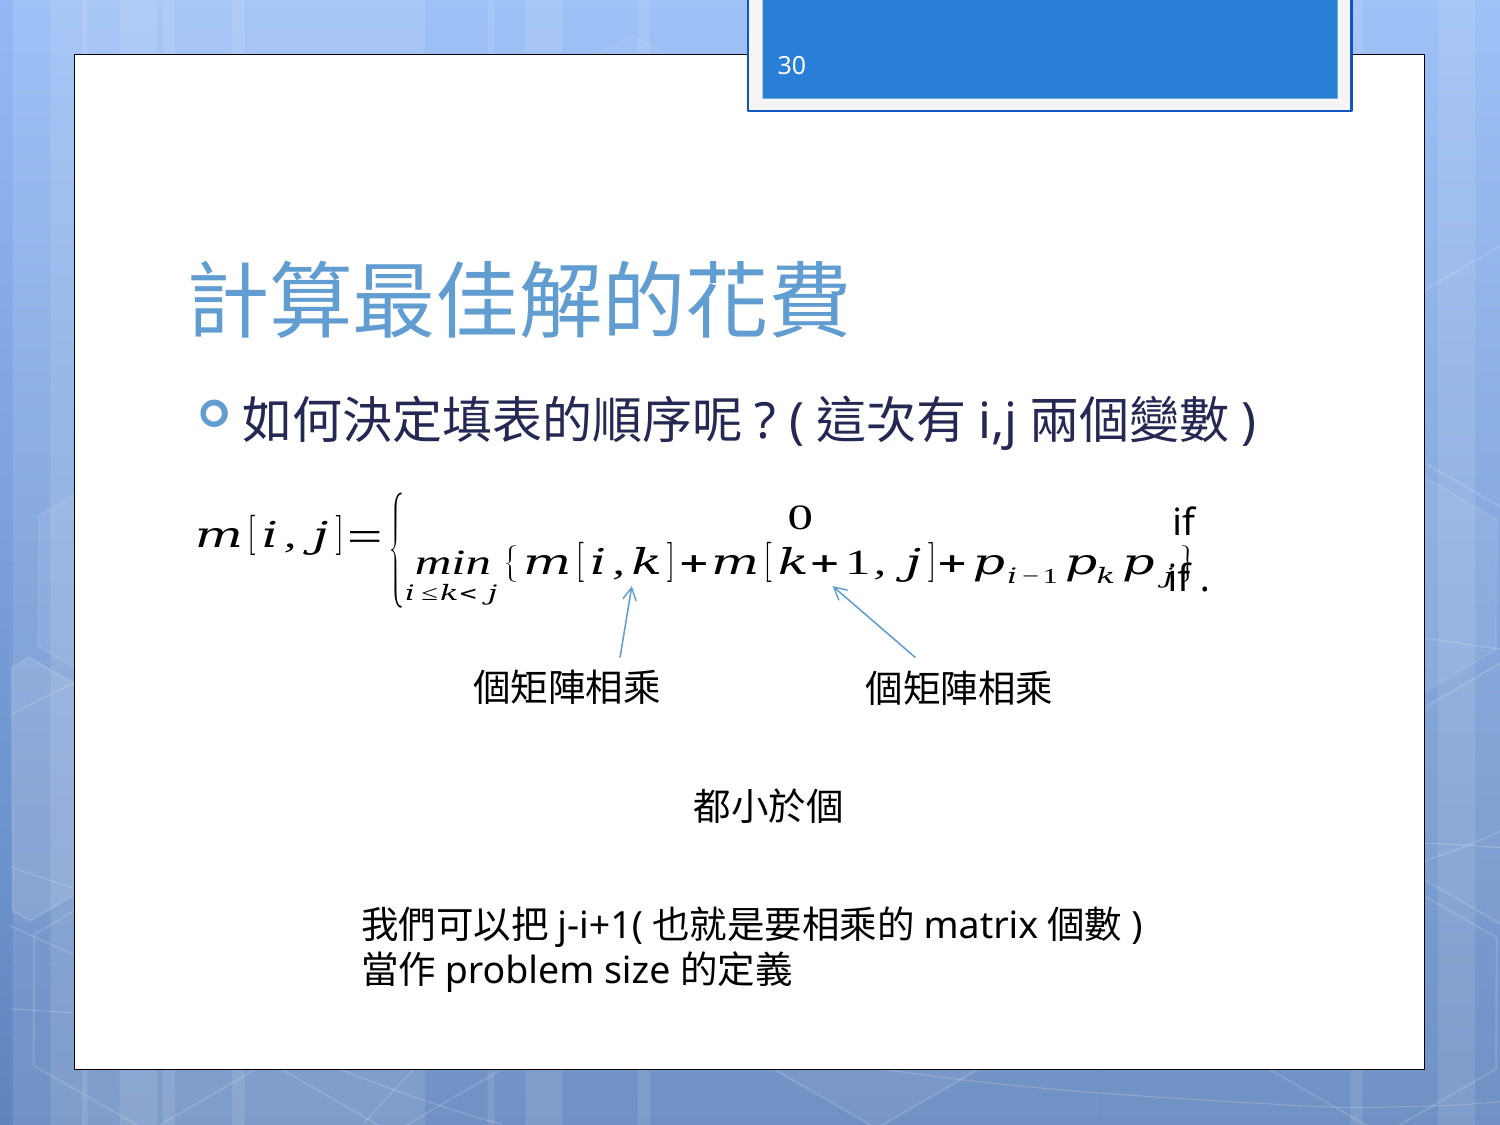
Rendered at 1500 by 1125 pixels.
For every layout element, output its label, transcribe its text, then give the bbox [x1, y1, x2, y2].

slide_number 30 [762, 36, 982, 97]
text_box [619, 585, 633, 658]
title 計算最佳解的花費 [171, 168, 1324, 357]
text_box 我們可以把j-i+1(也就是要相乘的matrix個數) 當作problem size的定義 [346, 893, 1158, 998]
list 如何決定填表的順序呢? (這次有i,j兩個變數) [171, 381, 1283, 957]
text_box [832, 585, 916, 658]
